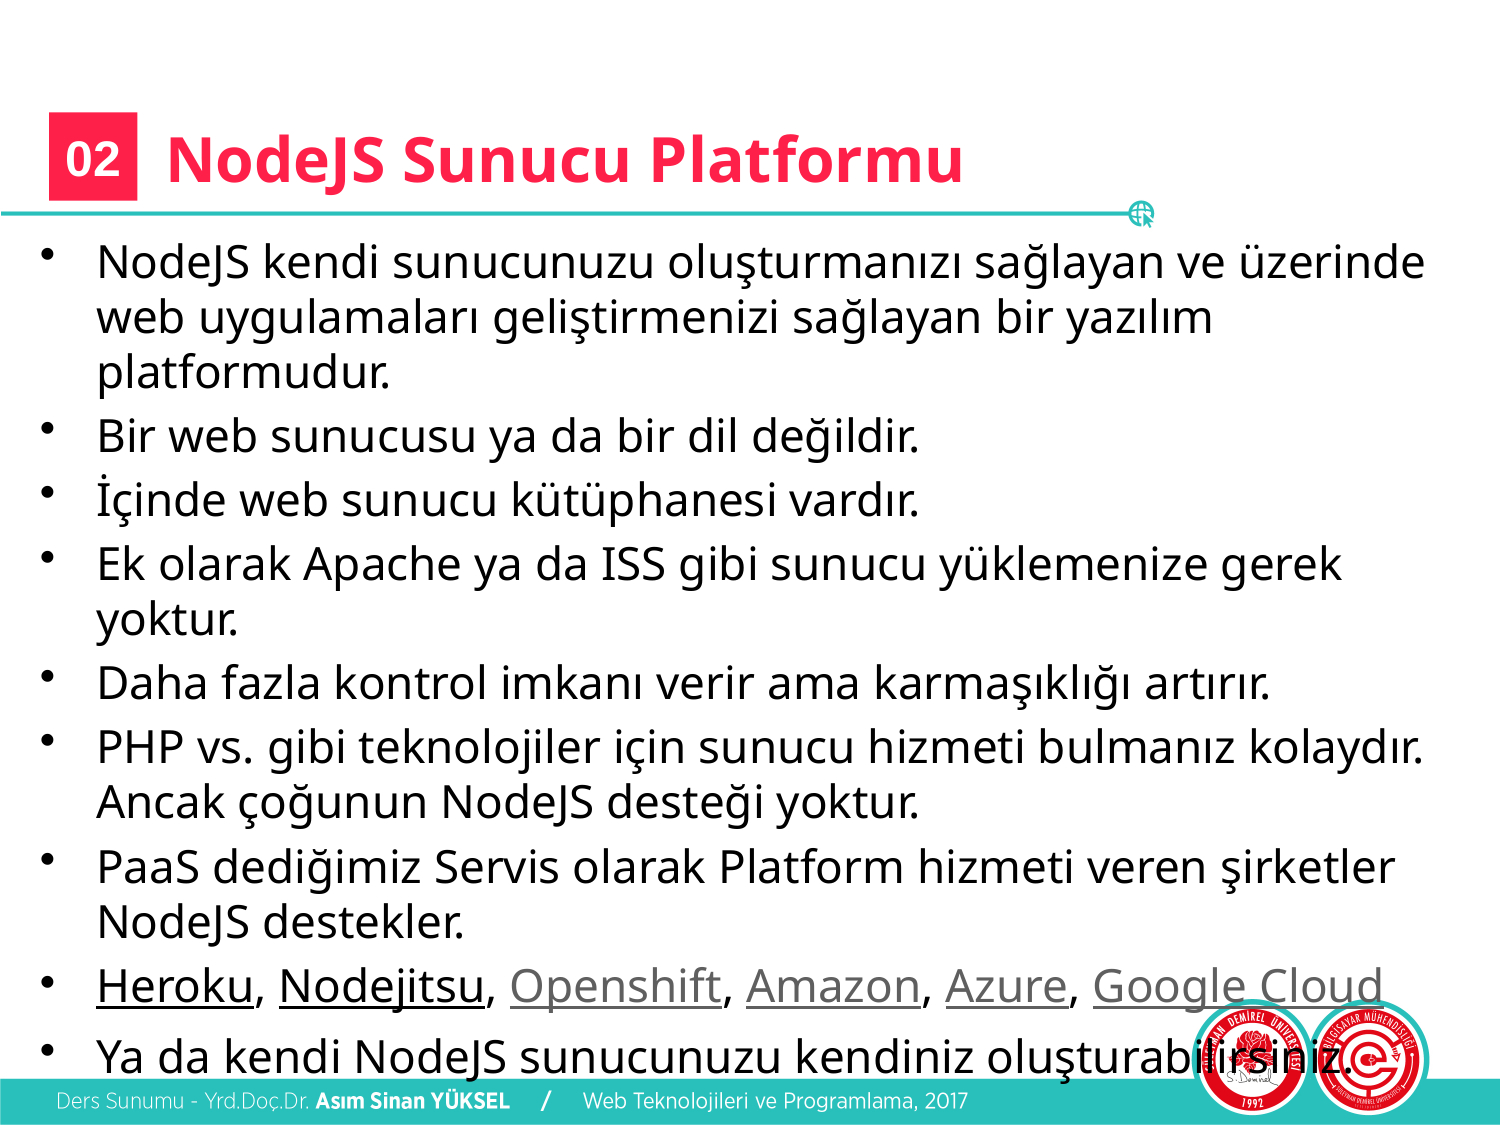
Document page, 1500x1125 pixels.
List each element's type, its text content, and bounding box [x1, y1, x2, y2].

list NodeJS kendi sunucunuzu oluşturmanızı sağlayan ve üzerinde web uygulamaları geliştirmenizi sağlayan bir yazılım platformudur. Bir web sunucusu ya da bir dil değildir. İçinde web sunucu kütüphanesi vardır. Ek olarak Apache ya da ISS gibi sunucu yüklemenize gerek yoktur. Daha fazla kontrol imkanı verir ama karmaşıklığı artırır. PHP vs. gibi teknolojiler için sunucu hizmeti bulmanız kolaydır. Ancak çoğunun NodeJS desteği yoktur. PaaS dediğimiz Servis olarak Platform hizmeti veren şirketler NodeJS destekler. Heroku, Nodejitsu, Openshift, Amazon, Azure, Google Cloud Ya da kendi NodeJS sunucunuzu kendiniz oluşturabilirsiniz. [24, 224, 1475, 1075]
title NodeJS Sunucu Platformu [150, 112, 1150, 203]
picture [0, 0, 1500, 1125]
text_box 02 [49, 112, 138, 201]
